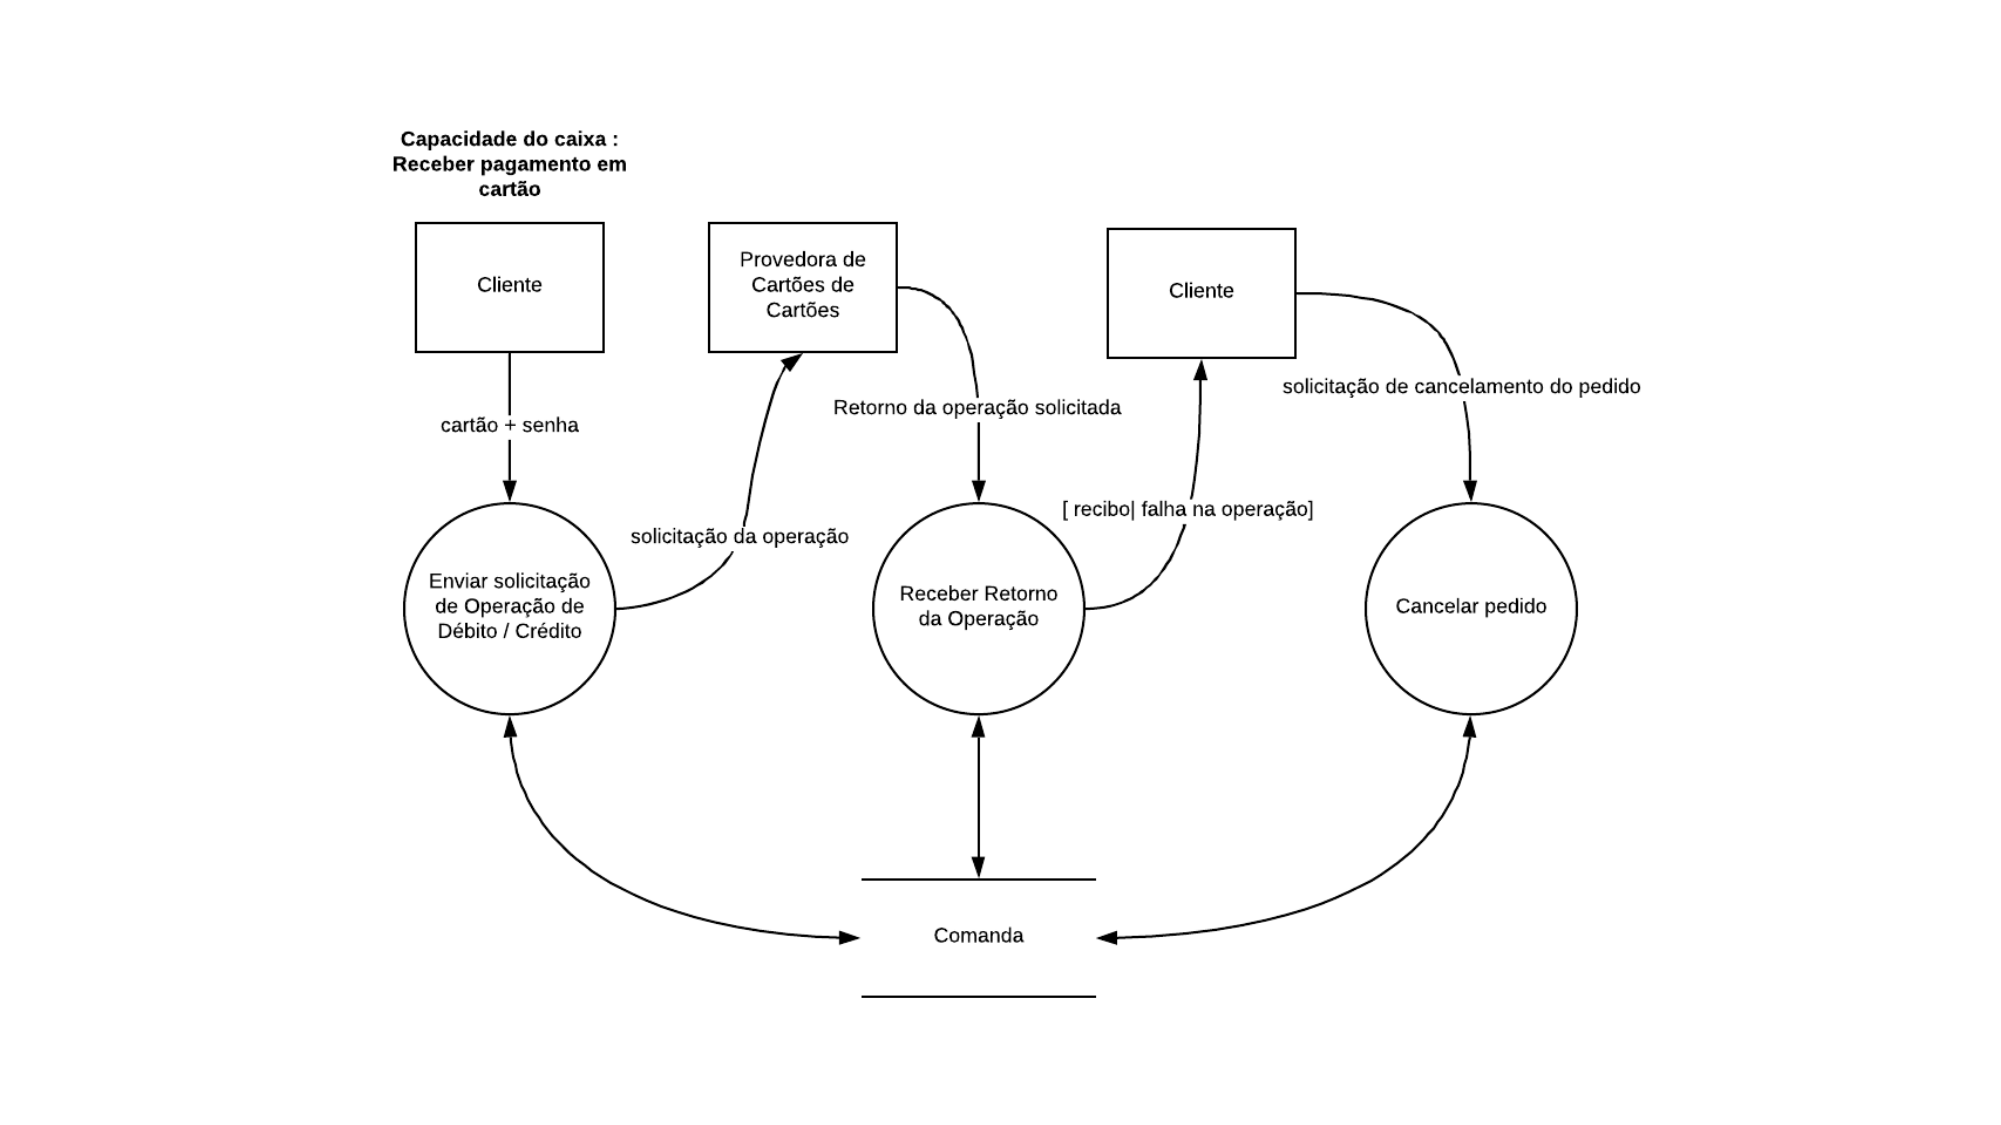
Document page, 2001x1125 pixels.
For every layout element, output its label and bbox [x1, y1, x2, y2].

picture [280, 59, 1720, 1066]
